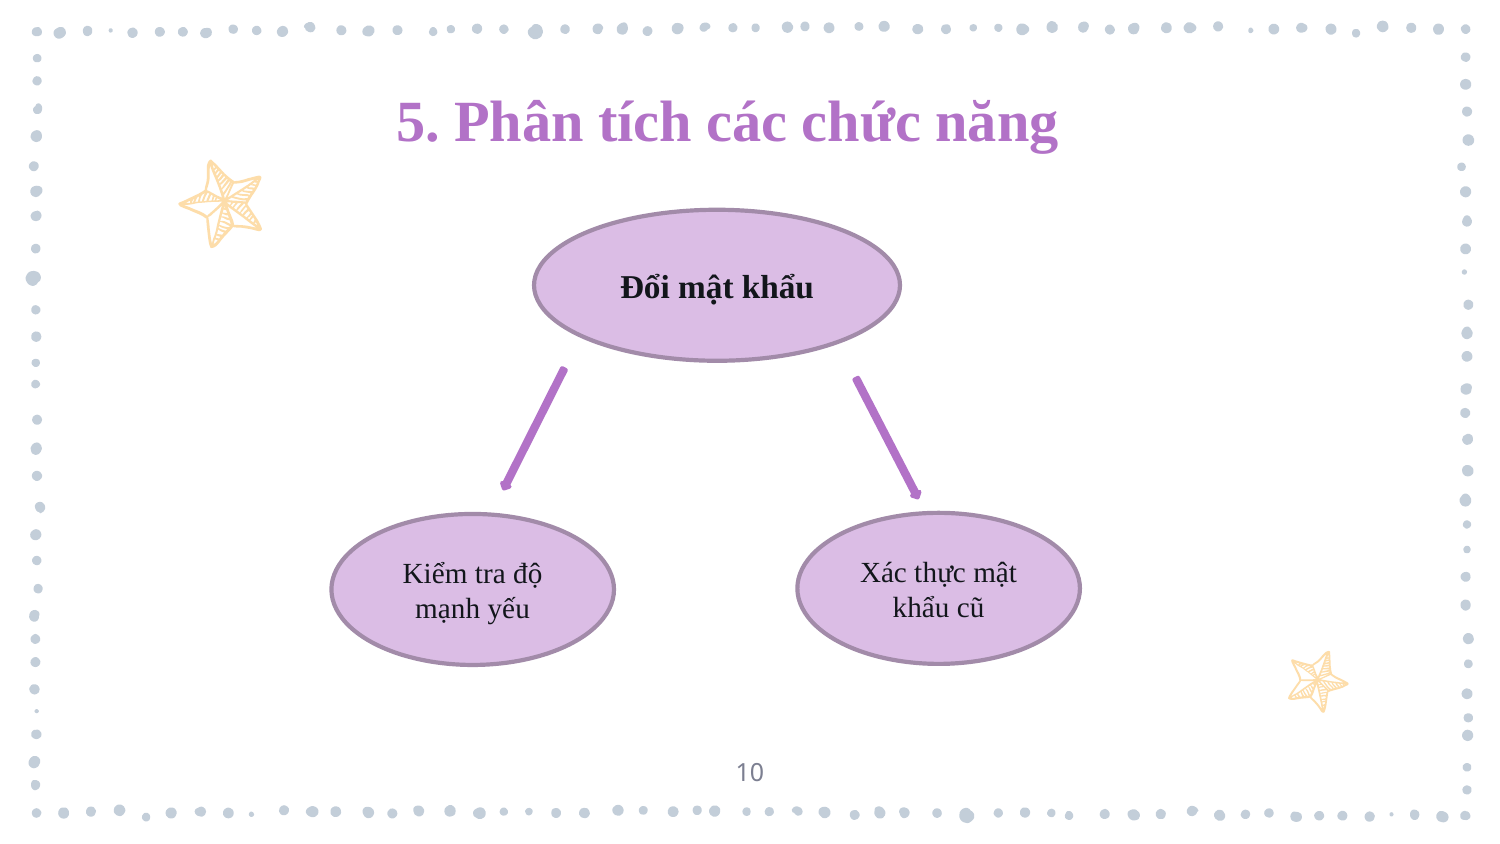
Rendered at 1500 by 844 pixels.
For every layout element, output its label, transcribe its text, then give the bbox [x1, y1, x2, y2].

text_box [852, 375, 922, 500]
text_box [500, 366, 568, 491]
text_box 5. Phân tích các chức năng [115, 38, 1341, 169]
text_box Kiểm tra độ mạnh yếu [329, 511, 617, 668]
text_box [1288, 650, 1349, 713]
text_box [178, 169, 262, 249]
text_box Đổi mật khẩu [531, 207, 903, 363]
text_box Xác thực mật khẩu cũ [795, 510, 1083, 666]
slide_number 10 [0, 741, 1500, 807]
